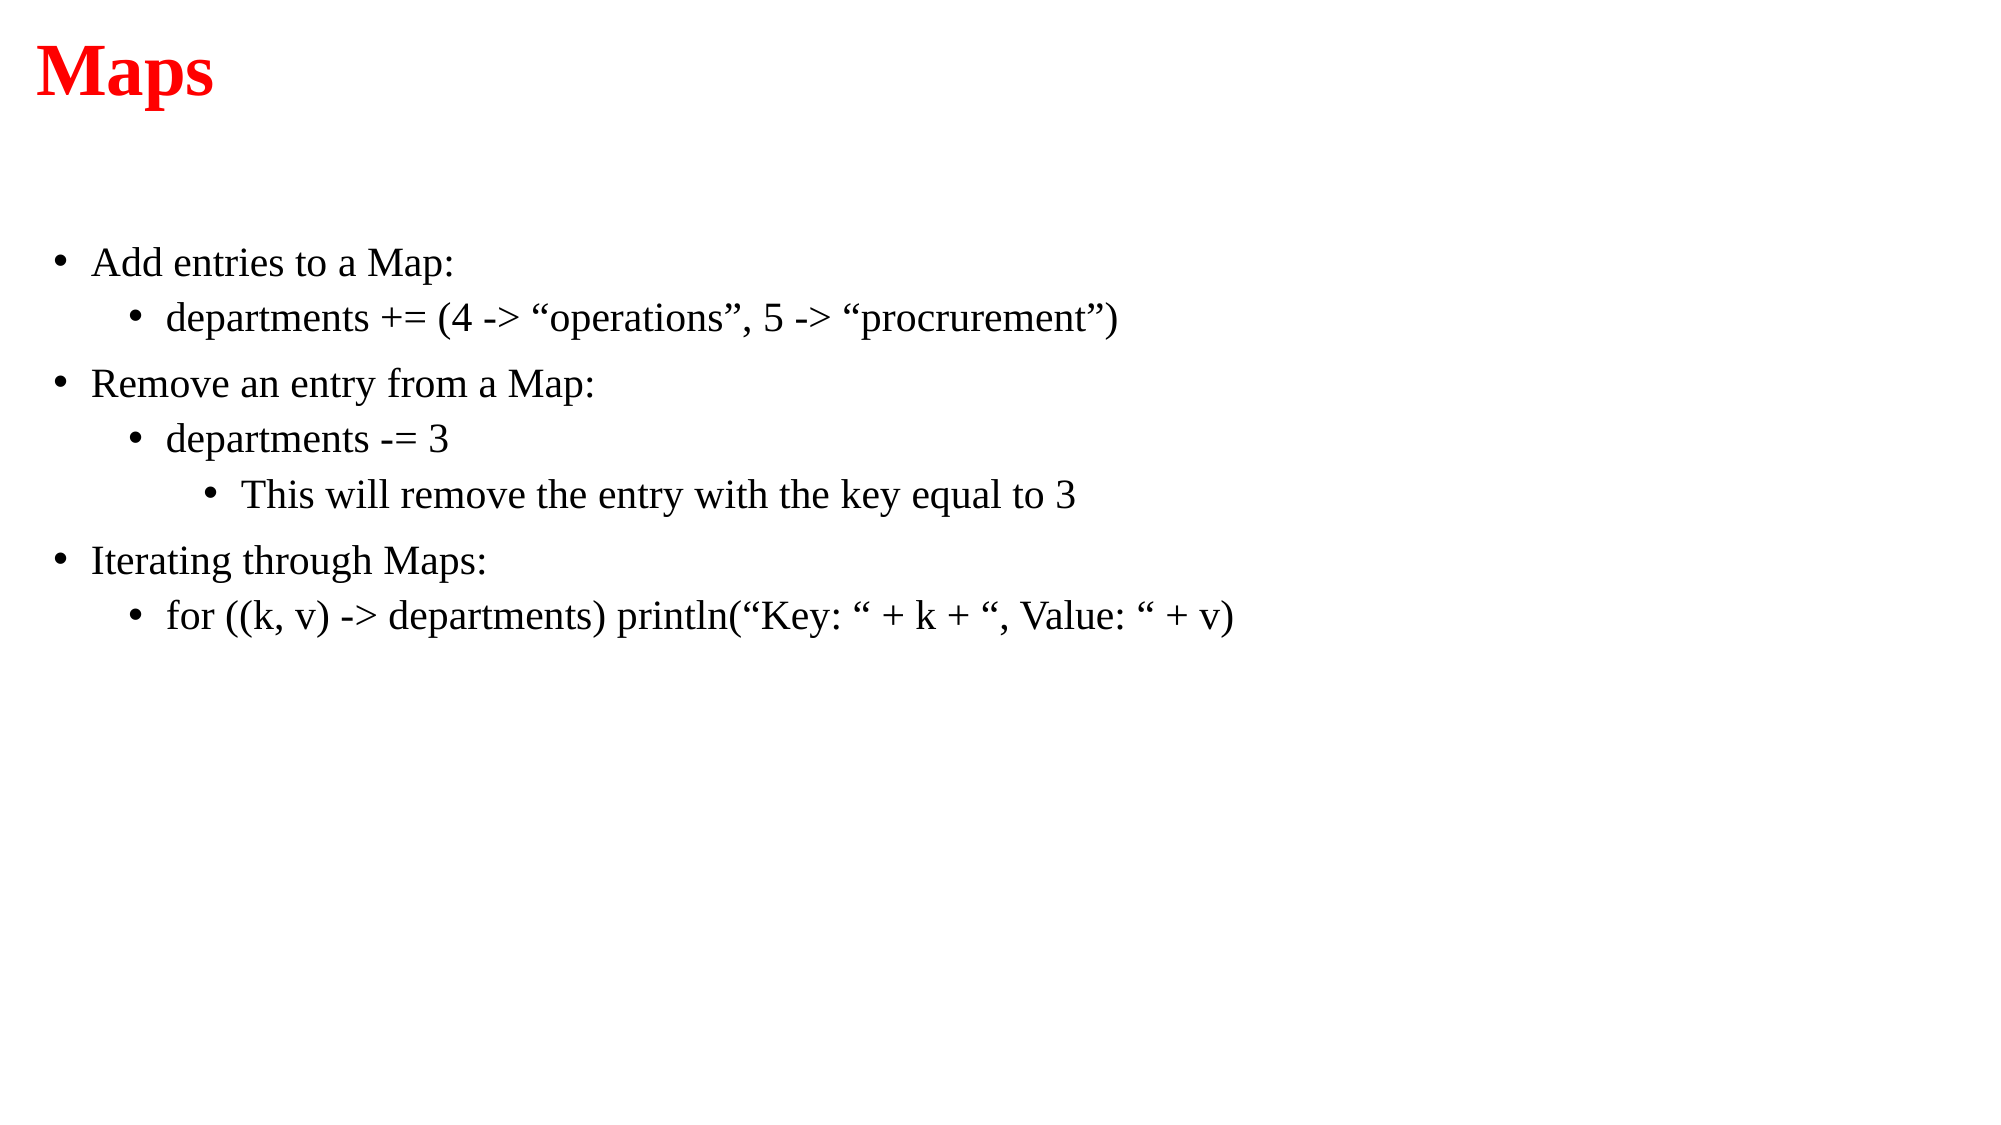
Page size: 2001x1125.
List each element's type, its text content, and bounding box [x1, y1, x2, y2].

list Add entries to a Map: departments += (4 -> “operations”, 5 -> “procrurement”) Remove an entry from a Map: departments -= 3 This will remove the entry with the key equal to 3 Iterating through Maps: for ((k, v) -> departments) println(“Key: “ + k + “, Value: “ + v) [38, 232, 1697, 1070]
title Maps [21, 0, 1371, 143]
